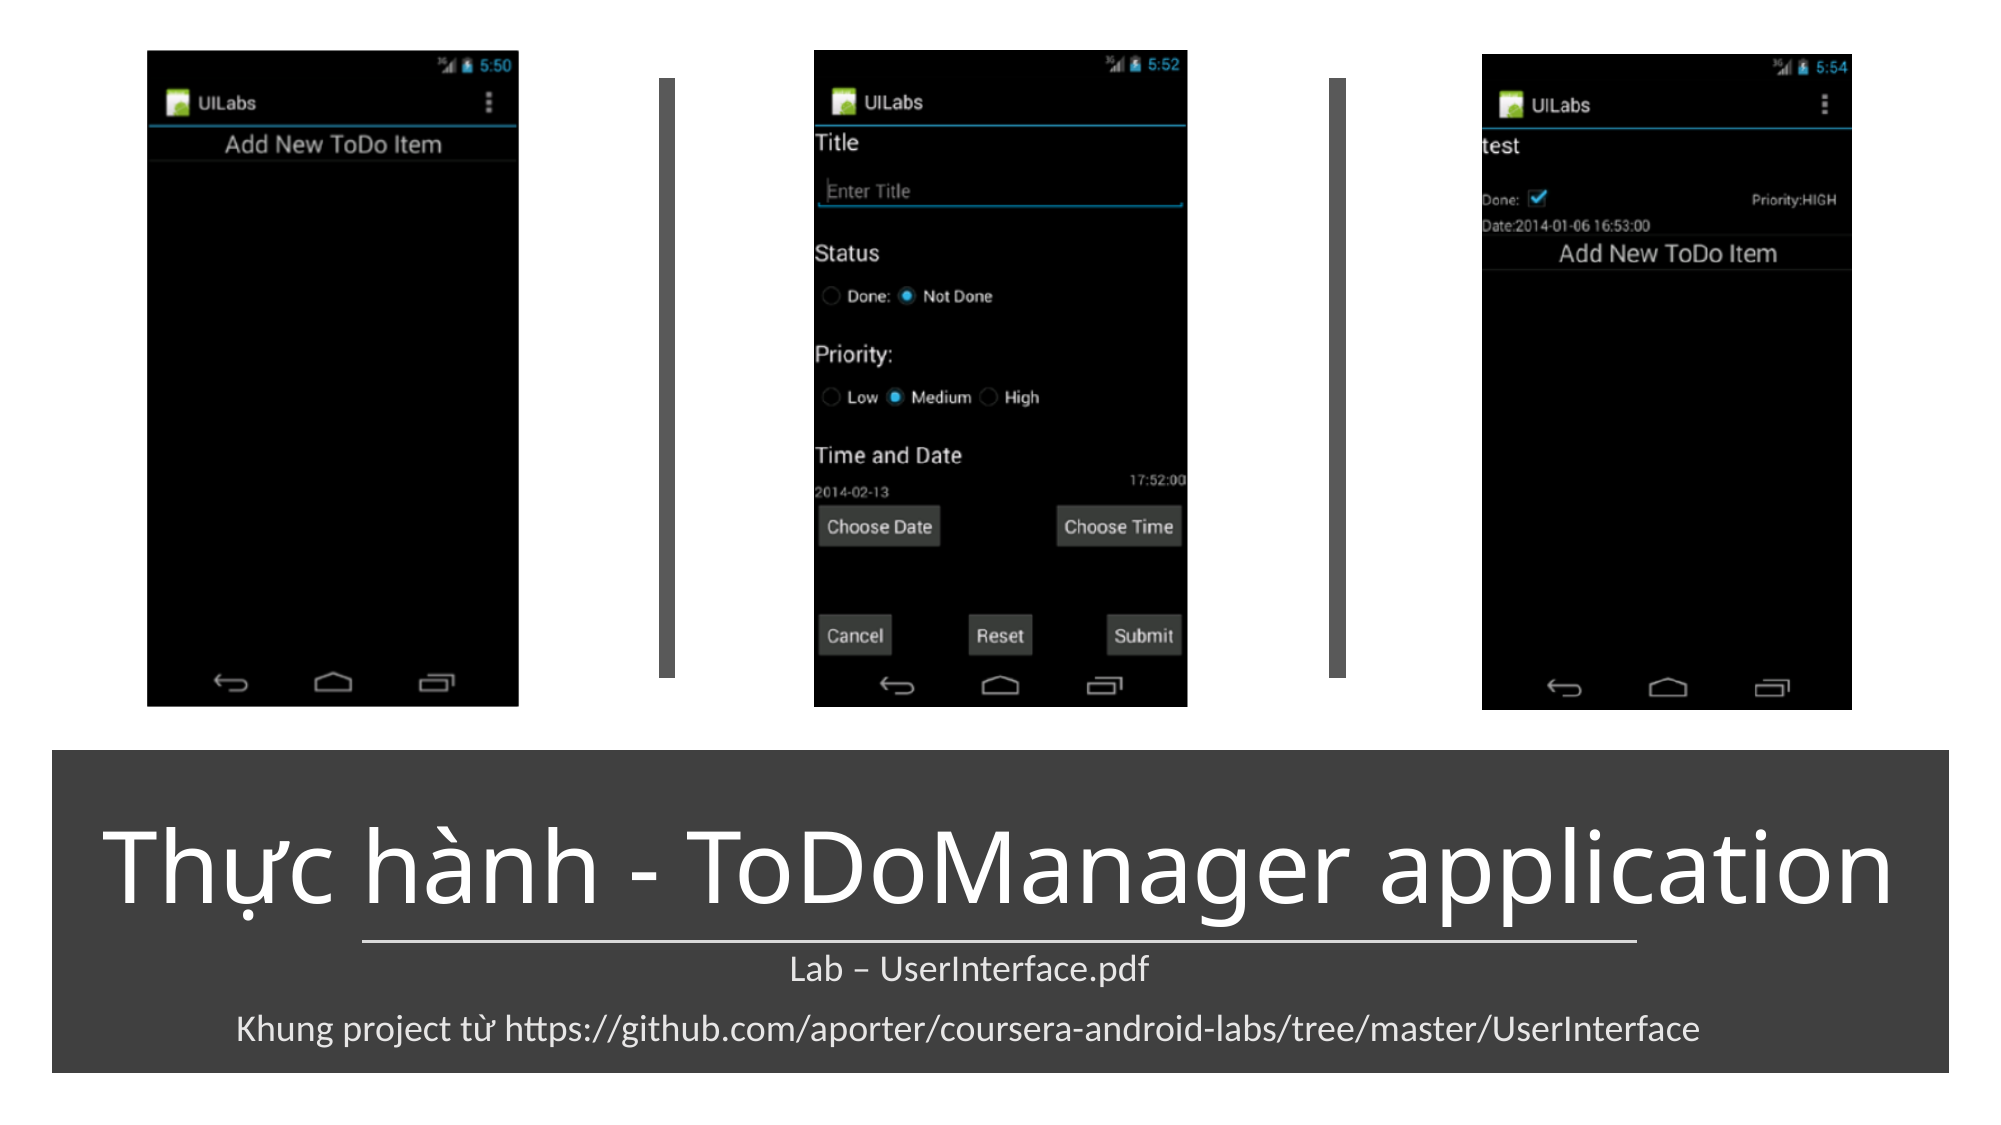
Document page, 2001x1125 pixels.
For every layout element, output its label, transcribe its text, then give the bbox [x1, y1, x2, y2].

picture [147, 50, 520, 707]
picture [814, 50, 1188, 707]
title Thực hành - ToDoManager application [86, 780, 1914, 933]
text_box [61, 759, 1939, 1064]
list Lab – UserInterface.pdf Khung project từ https://github.com/aporter/coursera-android-labs/tree/master/UserInterface [219, 941, 1720, 1063]
picture [1482, 54, 1852, 710]
